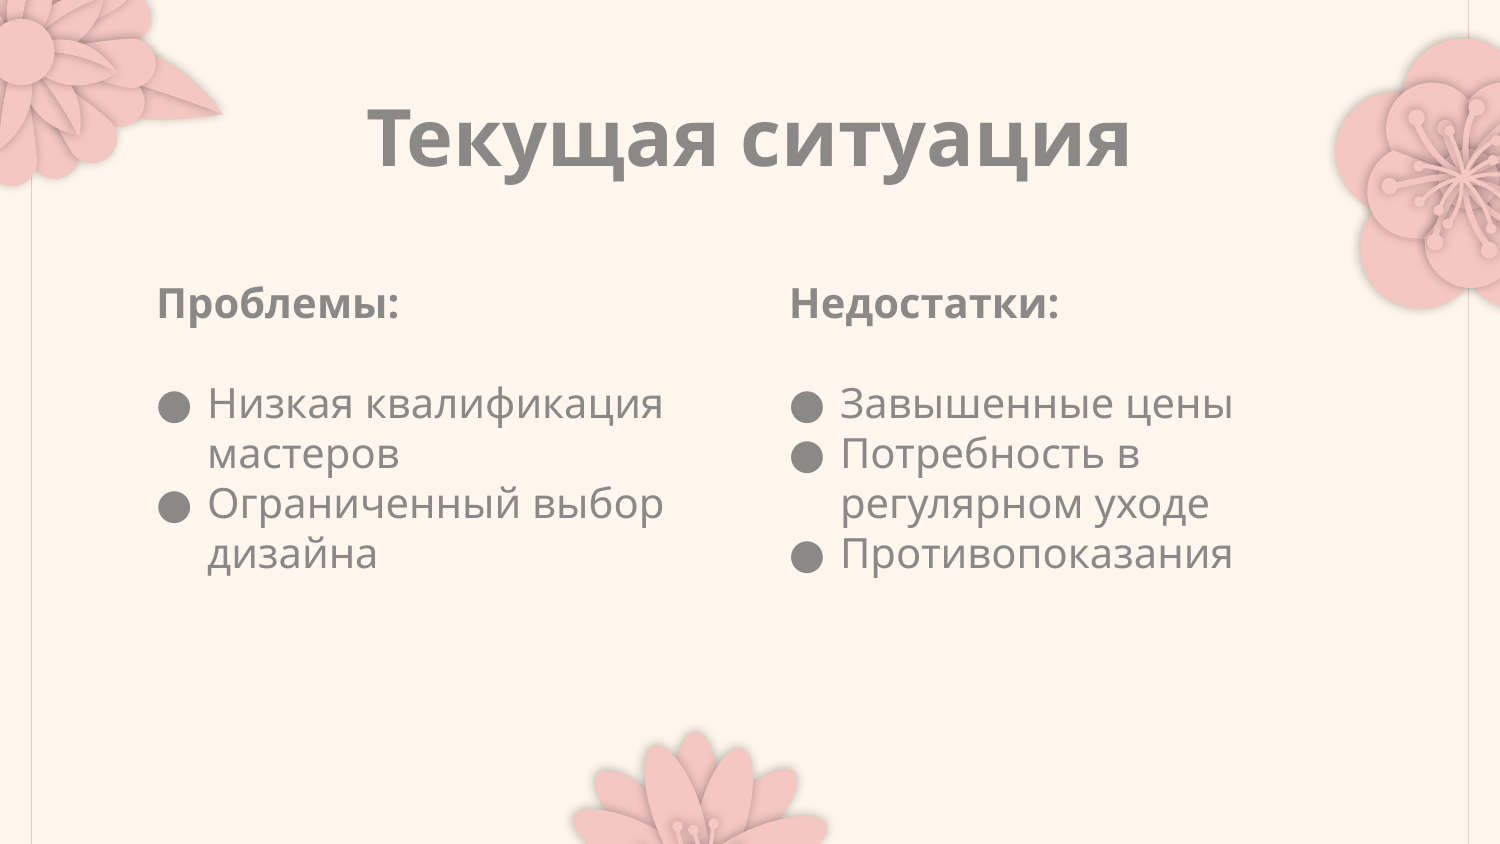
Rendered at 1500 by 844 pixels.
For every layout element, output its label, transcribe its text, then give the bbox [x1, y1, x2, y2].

list Проблемы: Низкая квалификация мастеров Ограниченный выбор дизайна [116, 261, 750, 826]
list Недостатки: Завышенные цены Потребность в регулярном уходе Противопоказания [750, 261, 1383, 826]
title Текущая ситуация [116, 72, 1383, 171]
